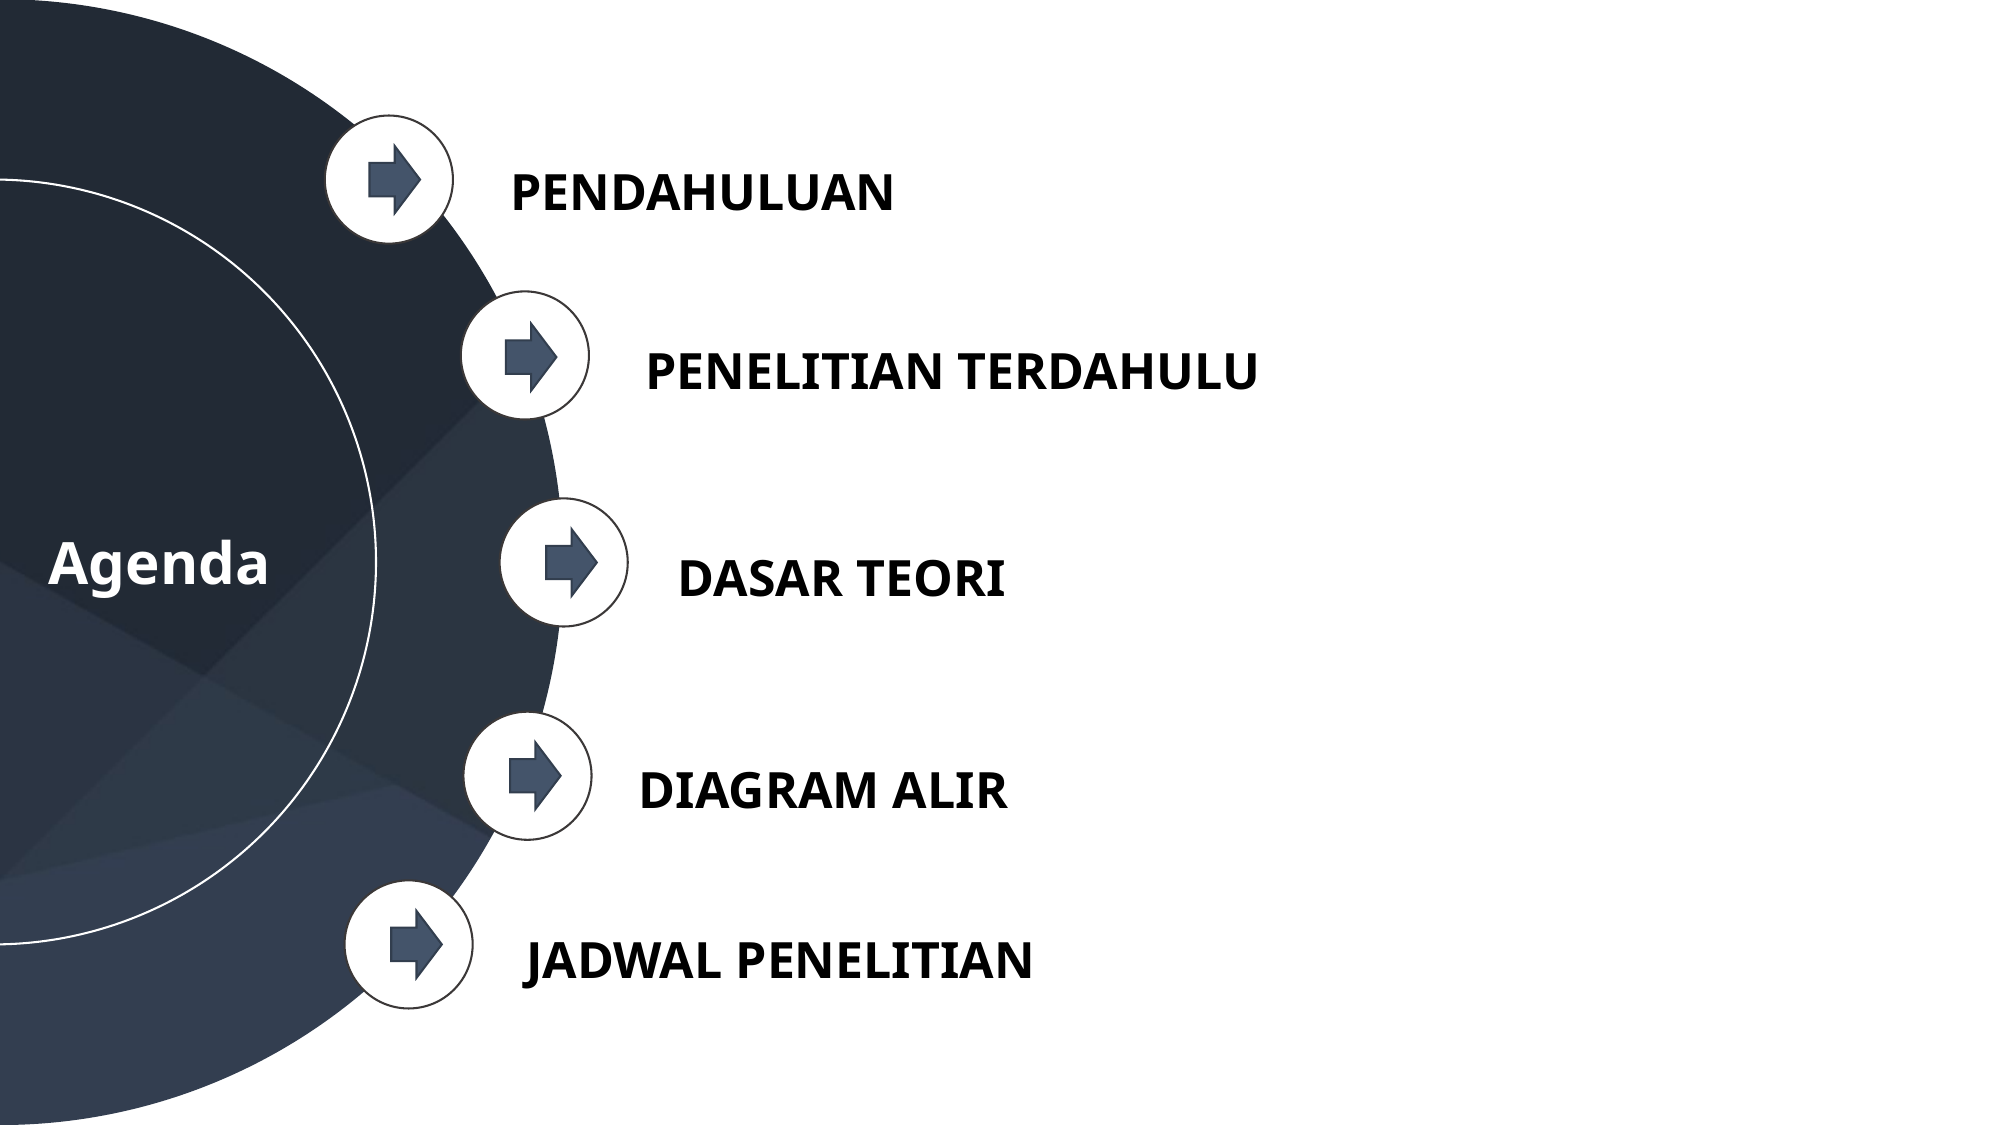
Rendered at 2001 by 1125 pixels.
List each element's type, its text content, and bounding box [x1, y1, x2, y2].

text_box DASAR TEORI [666, 522, 1675, 612]
text_box [563, 302, 590, 409]
text_box PENELITIAN TERDAHULU [634, 315, 1642, 405]
text_box DIAGRAM ALIR [627, 734, 1636, 824]
text_box [563, 721, 593, 831]
text_box JADWAL PENELITIAN [563, 905, 1523, 995]
text_box PENDAHULUAN [563, 136, 1507, 226]
text_box [563, 497, 629, 628]
text_box [563, 525, 599, 600]
picture [0, 0, 563, 1125]
